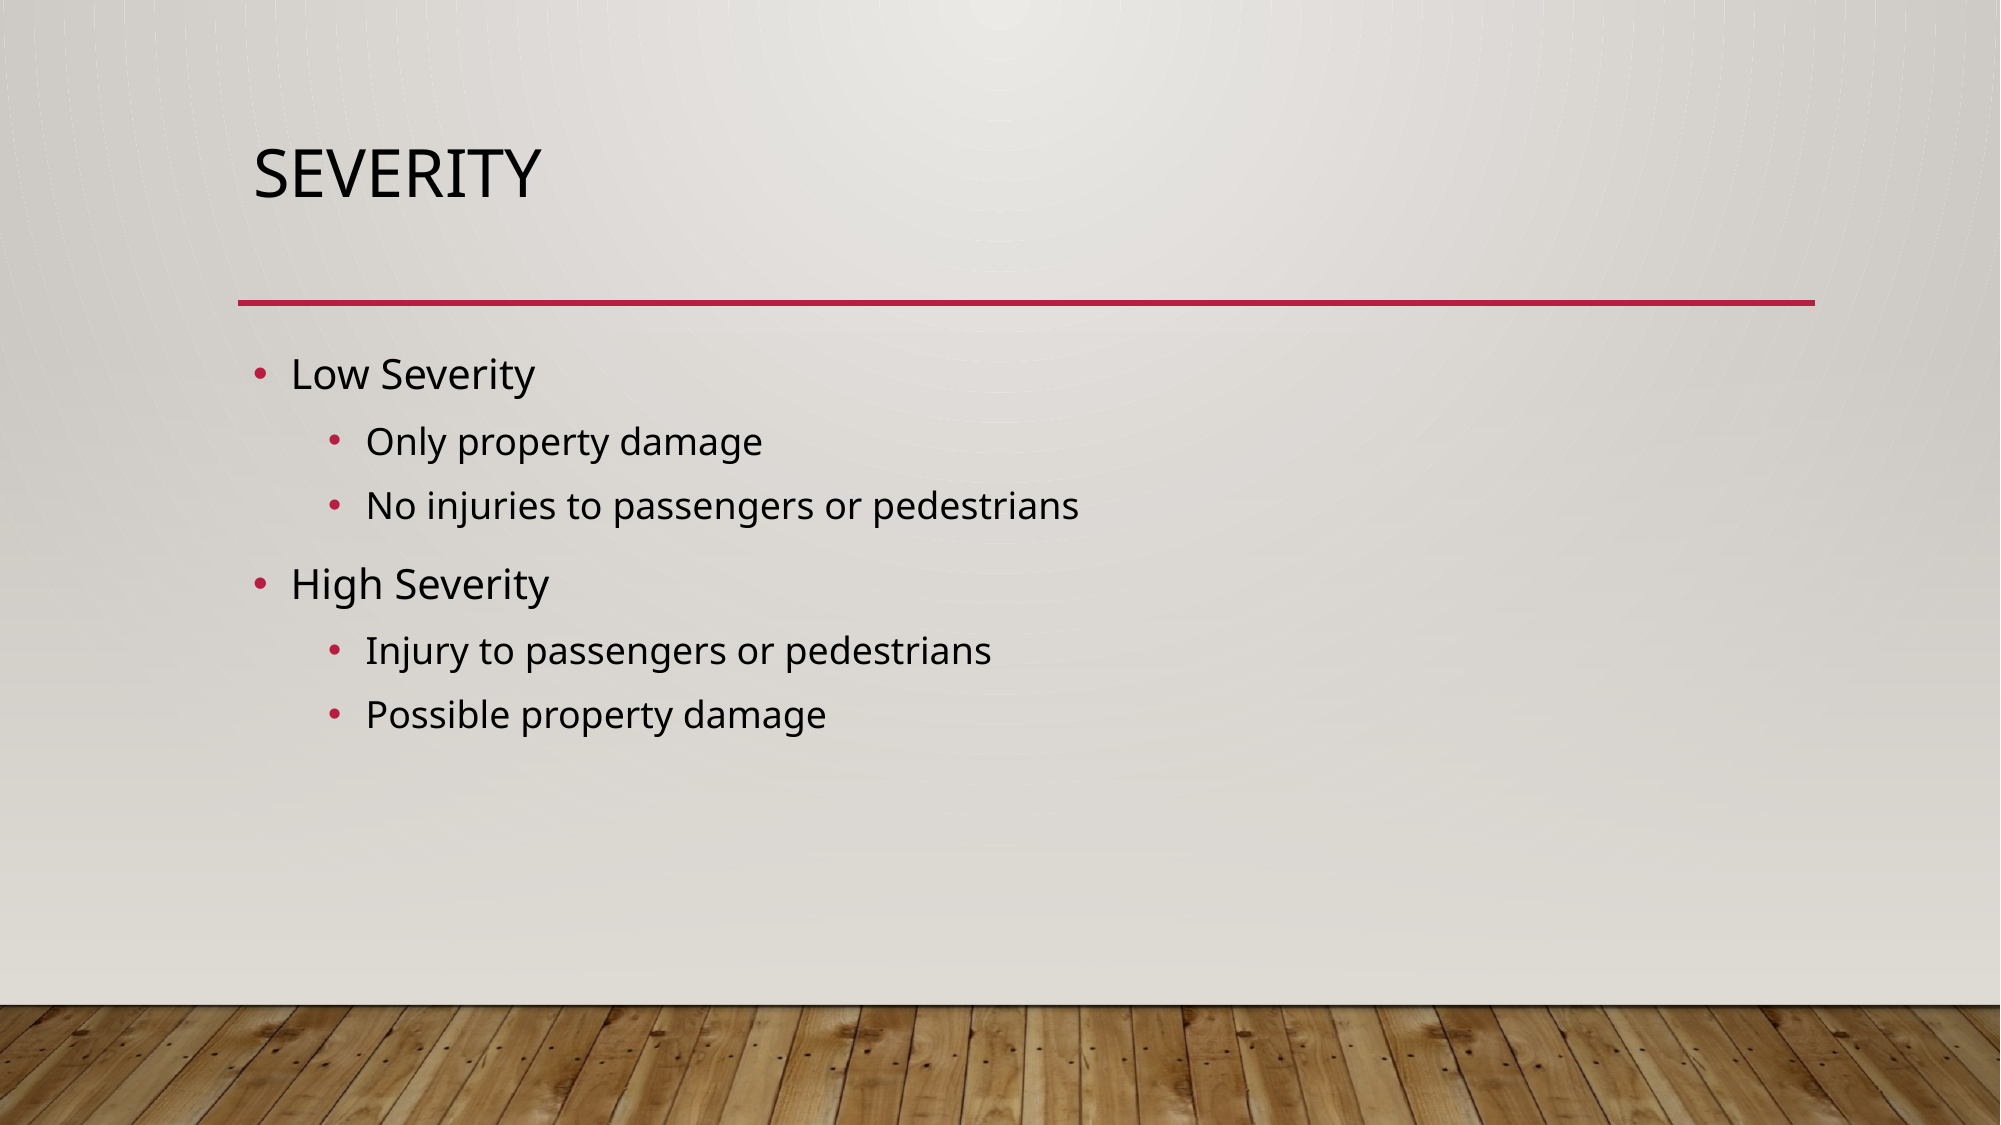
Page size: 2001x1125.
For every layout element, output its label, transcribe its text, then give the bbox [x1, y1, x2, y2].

title SEVERITY [238, 131, 1814, 305]
picture [0, 1005, 2000, 1125]
list Low Severity Only property damage No injuries to passengers or pedestrians High Severity Injury to passengers or pedestrians Possible property damage [238, 330, 1814, 897]
